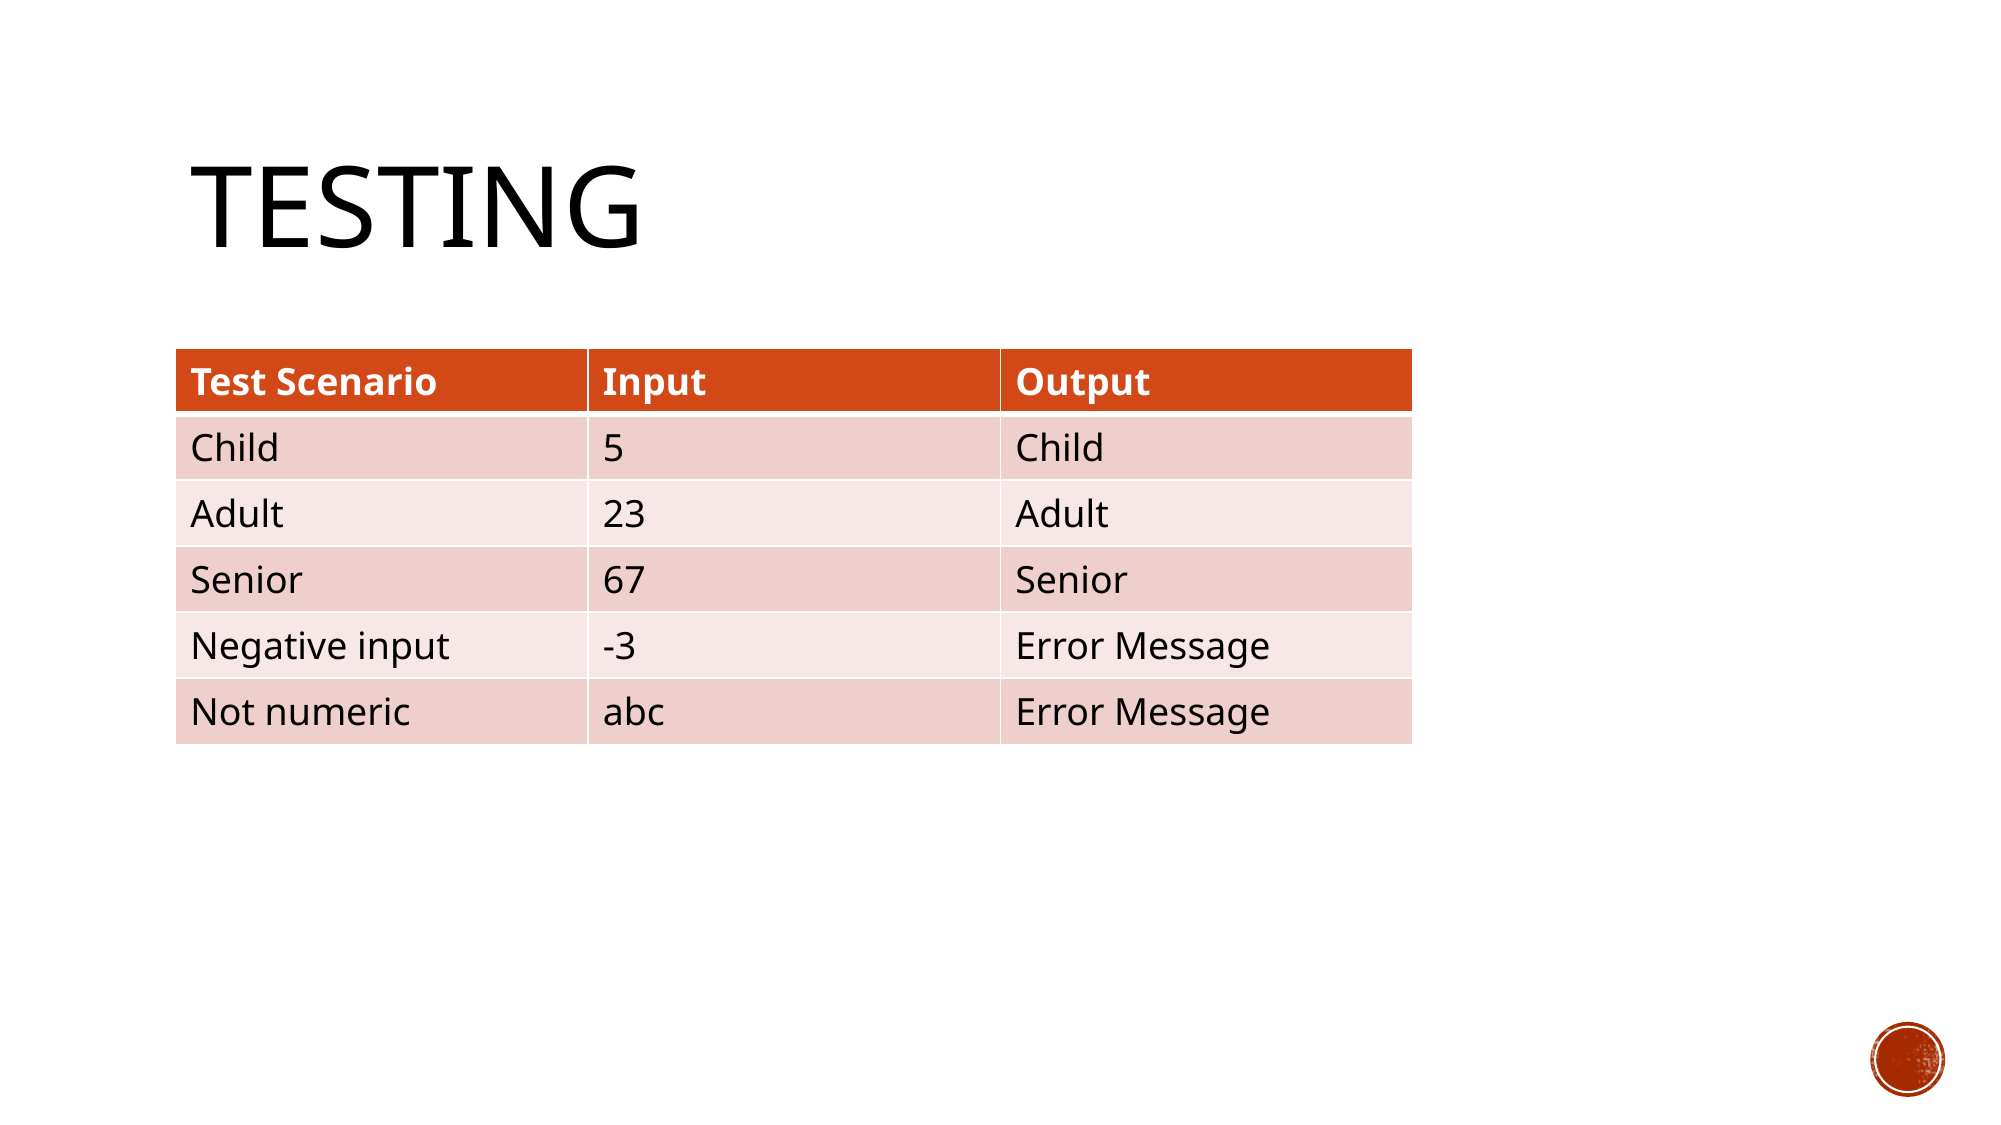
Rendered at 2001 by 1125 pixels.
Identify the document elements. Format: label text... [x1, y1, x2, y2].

table_header Input [589, 349, 1000, 411]
table_cell abc [589, 679, 1000, 744]
table_cell Child [176, 417, 587, 479]
table_cell Negative input [176, 613, 587, 677]
table_cell Adult [1001, 481, 1412, 545]
table_cell 23 [589, 481, 1000, 545]
table_header Test Scenario [176, 349, 587, 411]
table_cell Error Message [1001, 679, 1412, 744]
table_cell 67 [589, 547, 1000, 611]
table_cell 5 [589, 417, 1000, 479]
table_cell -3 [589, 613, 1000, 677]
table_cell Adult [176, 481, 587, 545]
table_cell Child [1001, 417, 1412, 479]
table_header Output [1001, 349, 1412, 411]
table_cell Not numeric [176, 679, 587, 744]
table_cell Senior [176, 547, 587, 611]
table_cell Senior [1001, 547, 1412, 611]
title TESTING [175, 79, 1826, 344]
table_cell Error Message [1001, 613, 1412, 677]
